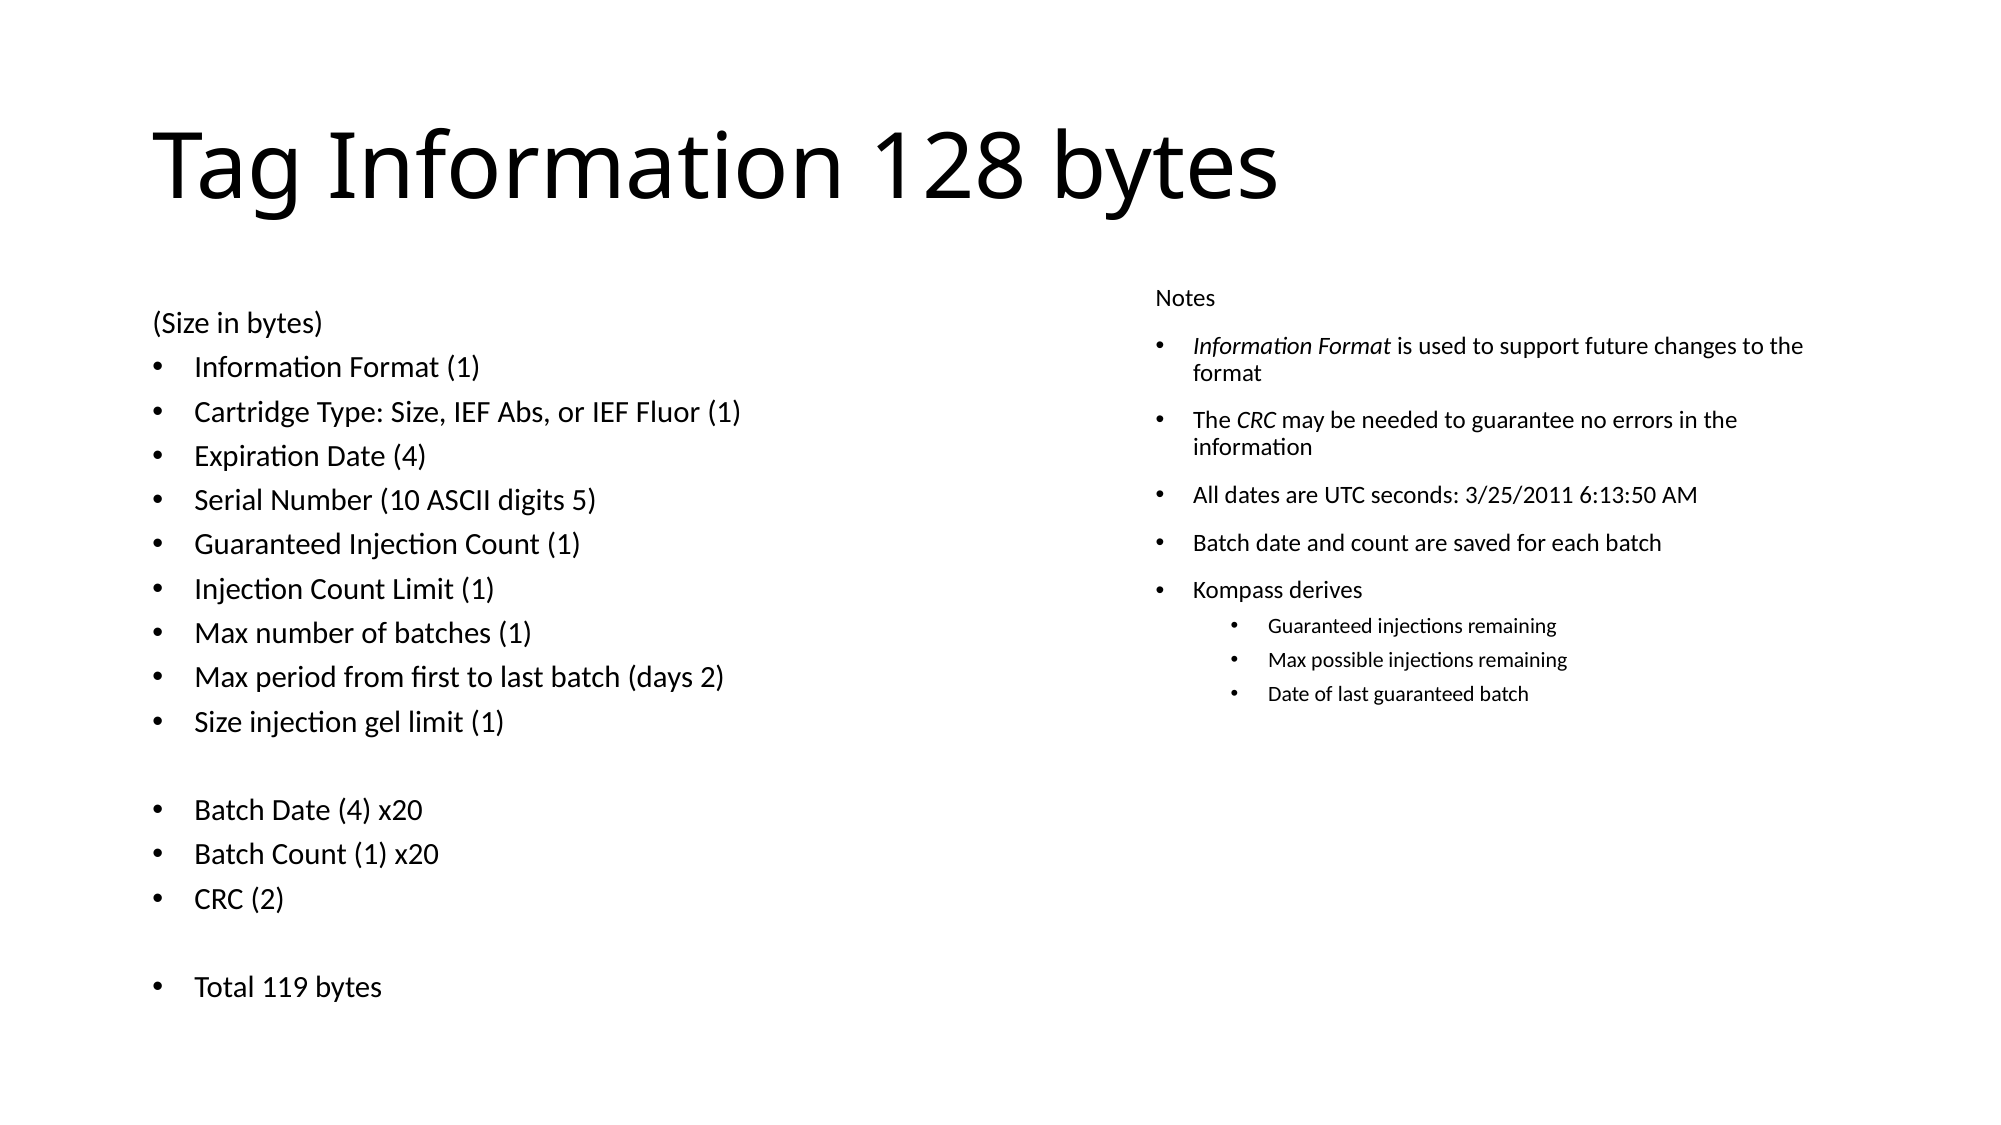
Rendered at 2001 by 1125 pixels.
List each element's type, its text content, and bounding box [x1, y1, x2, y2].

text_box Notes Information Format is used to support future changes to the format The CRC may be needed to guarantee no errors in the information All dates are UTC seconds: 3/25/2011 6:13:50 AM Batch date and count are saved for each batch Kompass derives Guaranteed injections remaining Max possible injections remaining Date of last guaranteed batch [1140, 277, 1841, 969]
title Tag Information 128 bytes [137, 59, 1863, 278]
list (Size in bytes) Information Format (1) Cartridge Type: Size, IEF Abs, or IEF Fluor (1) Expiration Date (4) Serial Number (10 ASCII digits 5) Guaranteed Injection Count (1) Injection Count Limit (1) Max number of batches (1) Max period from first to last batch (days 2) Size injection gel limit (1) Batch Date (4) x20 Batch Count (1) x20 CRC (2) Total 119 bytes [137, 299, 834, 1014]
